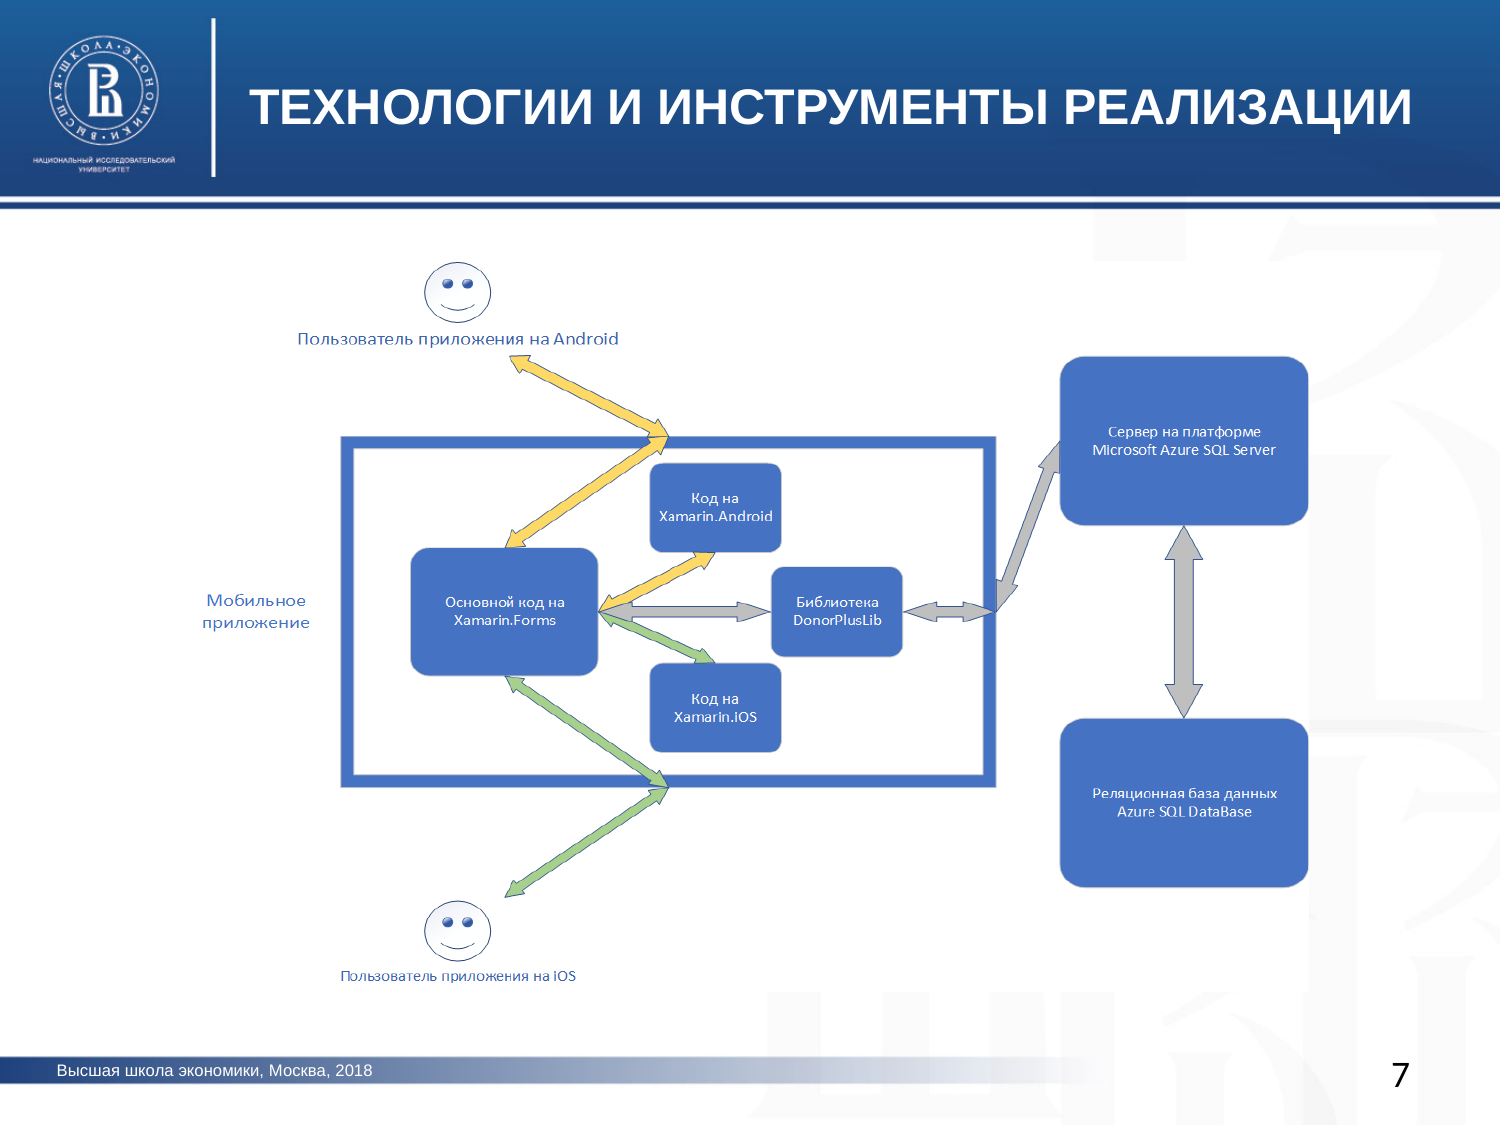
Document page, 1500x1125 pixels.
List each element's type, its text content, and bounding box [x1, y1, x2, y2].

text_box ТЕХНОЛОГИИ И ИНСТРУМЕНТЫ РЕАЛИЗАЦИИ [234, 70, 1454, 139]
slide_number 7 [1074, 1042, 1425, 1103]
picture [0, 0, 1500, 1125]
text_box Высшая школа экономики, Москва, 2018 [41, 1052, 722, 1093]
